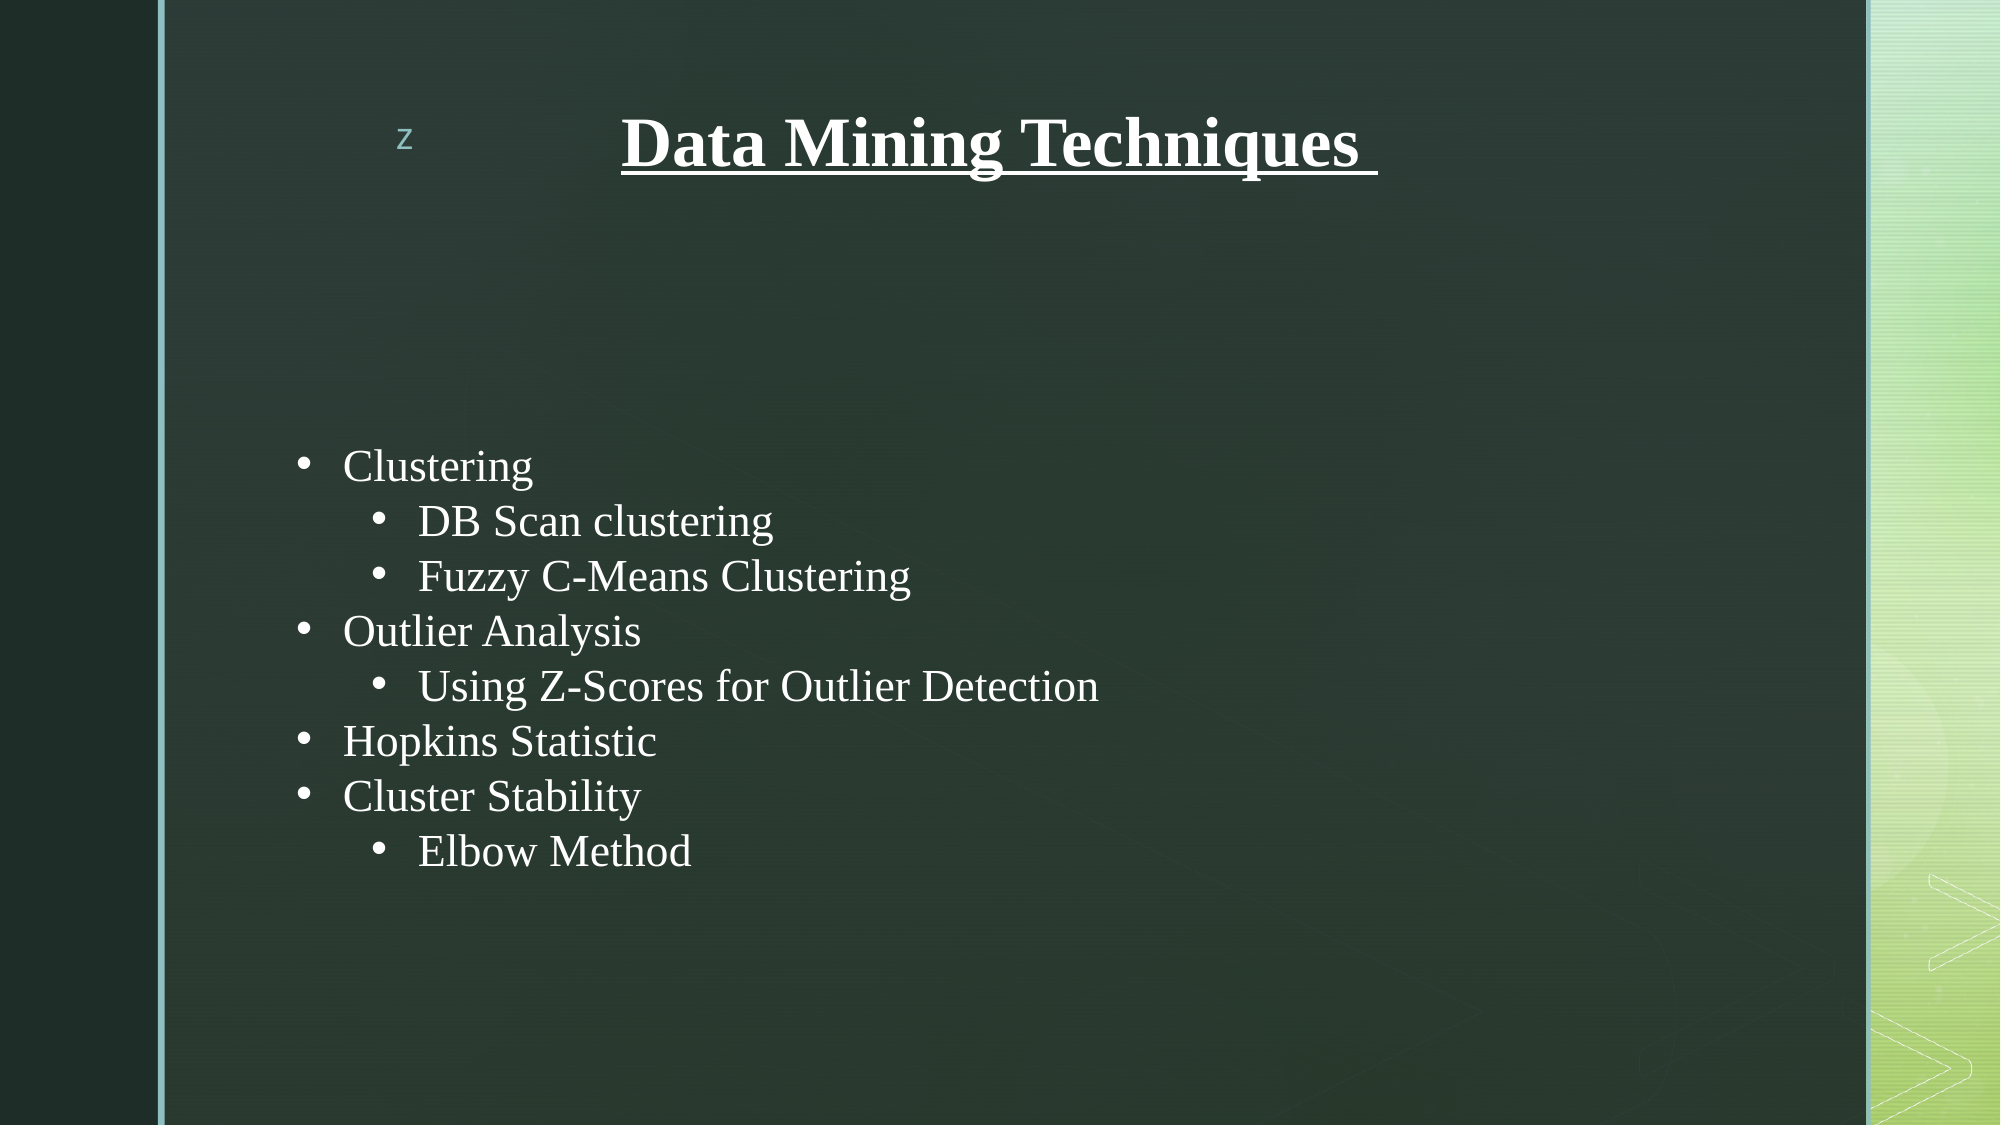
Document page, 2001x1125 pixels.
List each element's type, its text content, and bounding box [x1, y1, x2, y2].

title Data Mining Techniques [347, 98, 1653, 275]
text_box Clustering DB Scan clustering Fuzzy C-Means Clustering Outlier Analysis Using Z-Scores for Outlier Detection Hopkins Statistic Cluster Stability Elbow Method [281, 428, 1719, 938]
picture [1871, 0, 2001, 1125]
